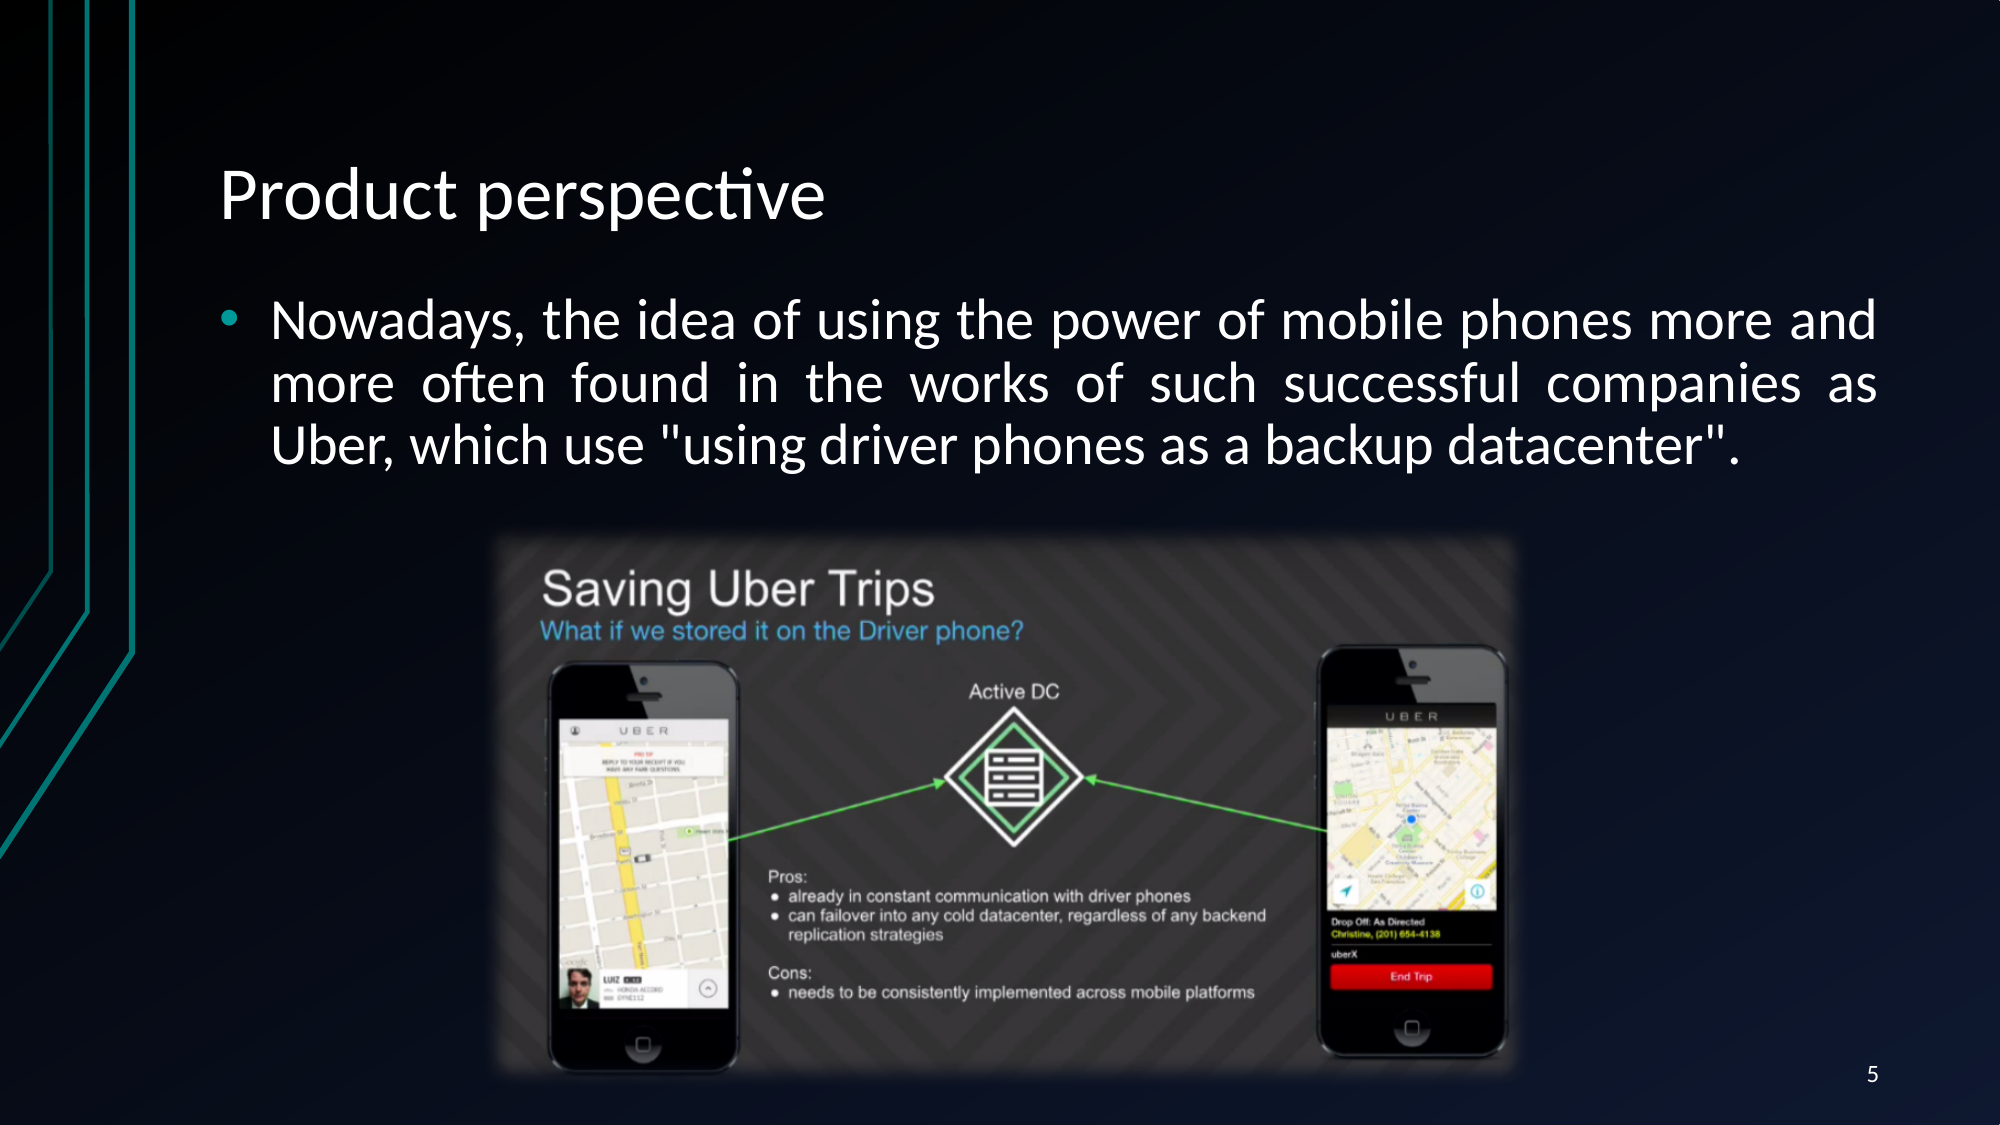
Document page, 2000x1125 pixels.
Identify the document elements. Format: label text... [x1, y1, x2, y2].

picture [479, 519, 1532, 1090]
slide_number 5 [1732, 1042, 1900, 1103]
list Nowadays, the idea of using the power of mobile phones more and more often found in the works of such successful companies as Uber, which use "using driver phones as a backup datacenter". [199, 279, 1900, 1012]
title Product perspective [199, 45, 1900, 246]
